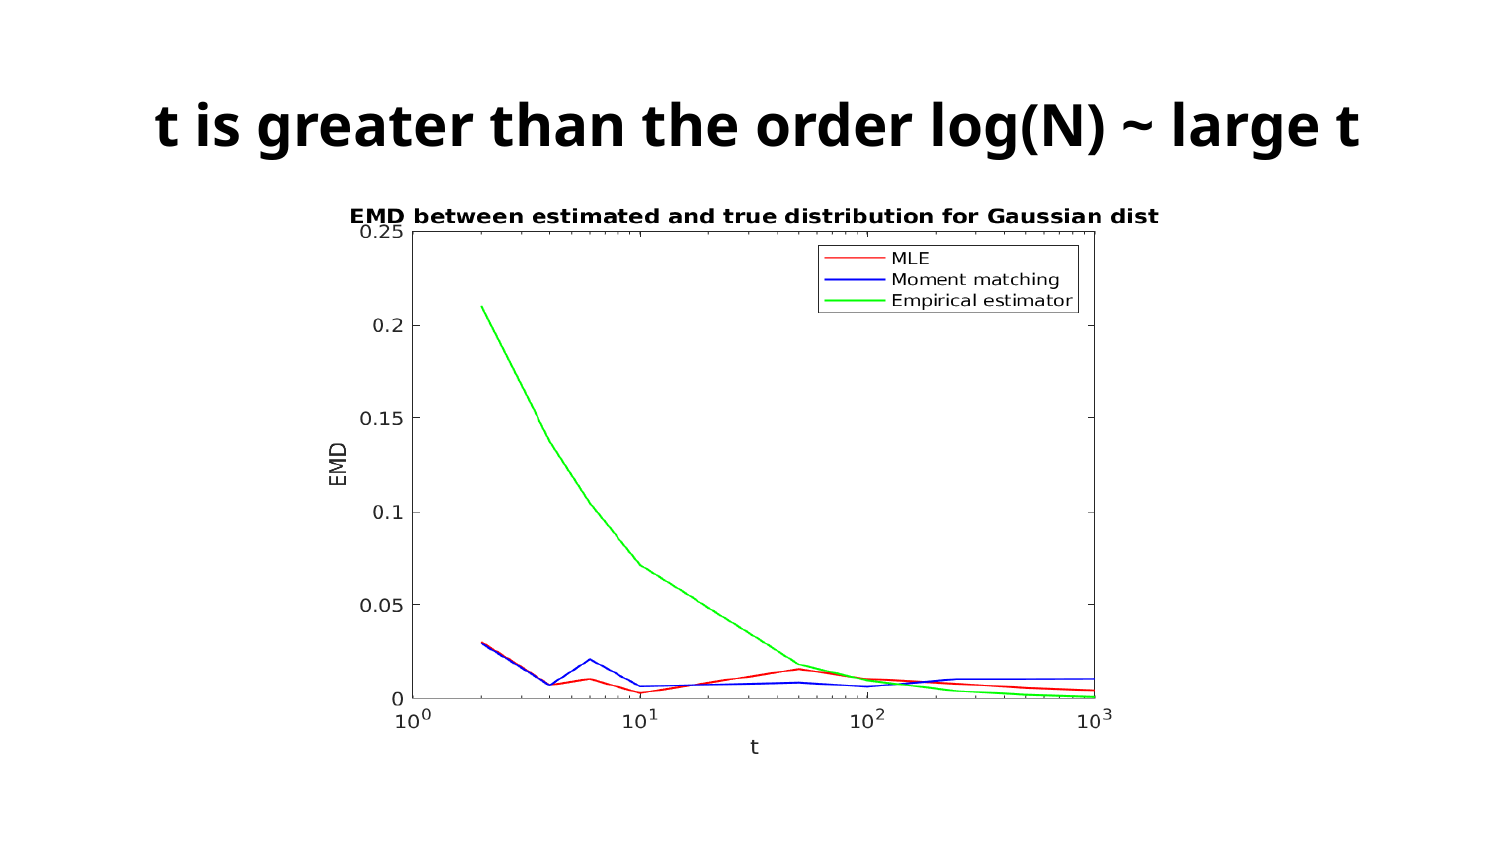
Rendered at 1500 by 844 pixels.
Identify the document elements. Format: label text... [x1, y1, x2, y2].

title t is greater than the order log(N) ~ large t [51, 72, 1449, 167]
picture [298, 188, 1178, 761]
